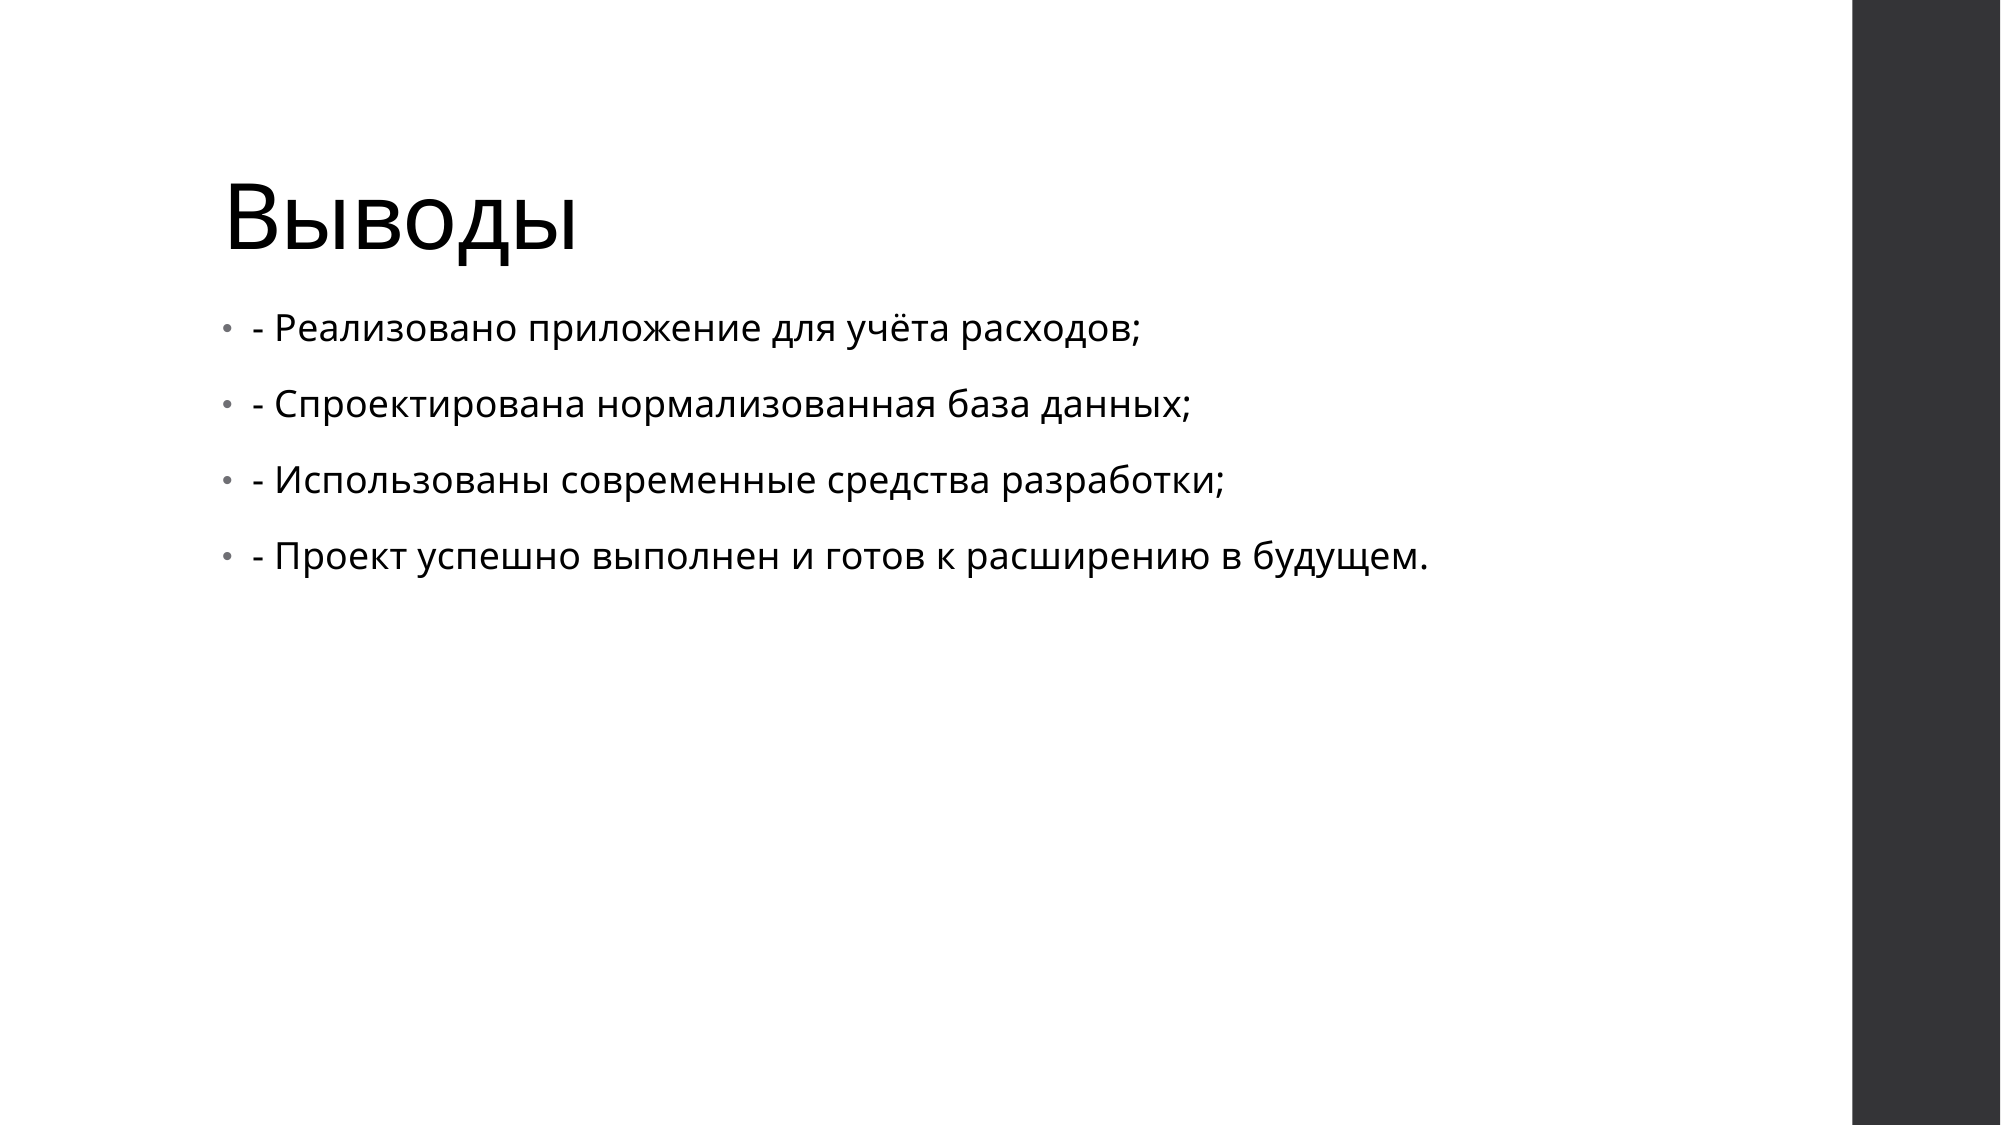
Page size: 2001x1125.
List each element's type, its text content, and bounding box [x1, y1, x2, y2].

title Выводы [206, 60, 1797, 278]
list - Реализовано приложение для учёта расходов; - Спроектирована нормализованная база данных; - Использованы современные средства разработки; - Проект успешно выполнен и готов к расширению в будущем. [206, 299, 1617, 1014]
